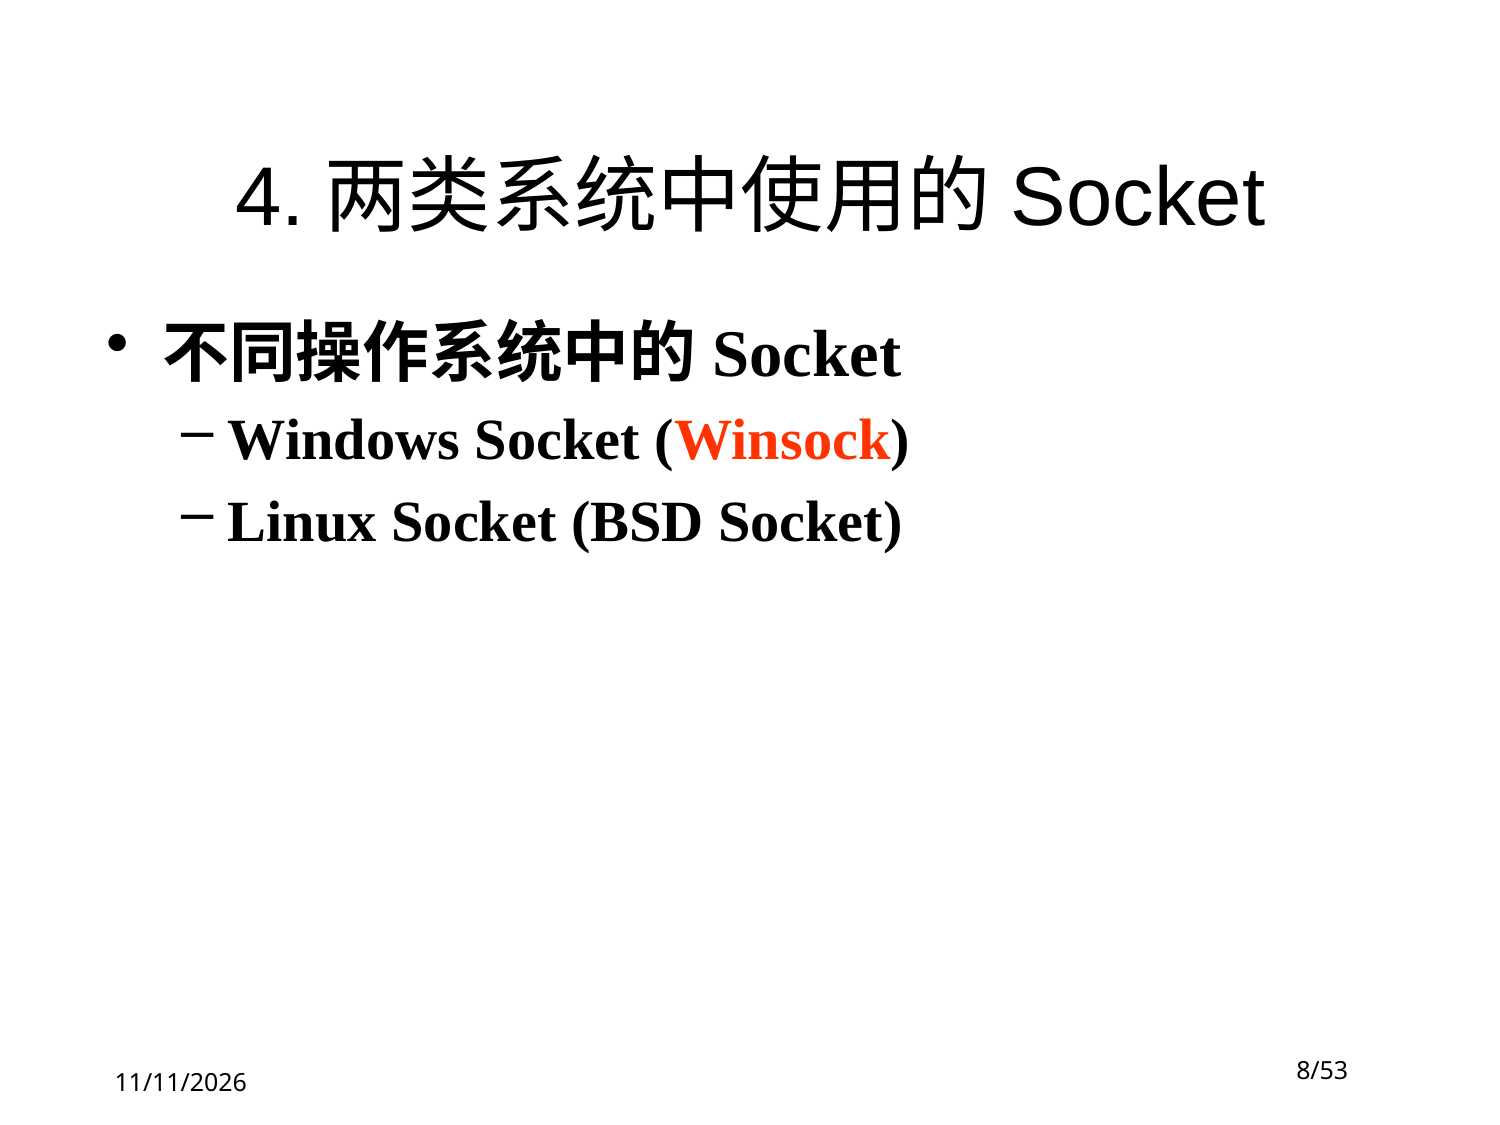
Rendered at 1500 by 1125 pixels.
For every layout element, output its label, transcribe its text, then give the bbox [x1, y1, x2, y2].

list 不同操作系统中的Socket Windows Socket (Winsock) Linux Socket (BSD Socket) [91, 302, 1438, 1003]
text_box 2019-10-20 [99, 1058, 325, 1103]
text_box 8/53 [1281, 1046, 1447, 1083]
title 4.两类系统中使用的Socket [94, 50, 1407, 250]
